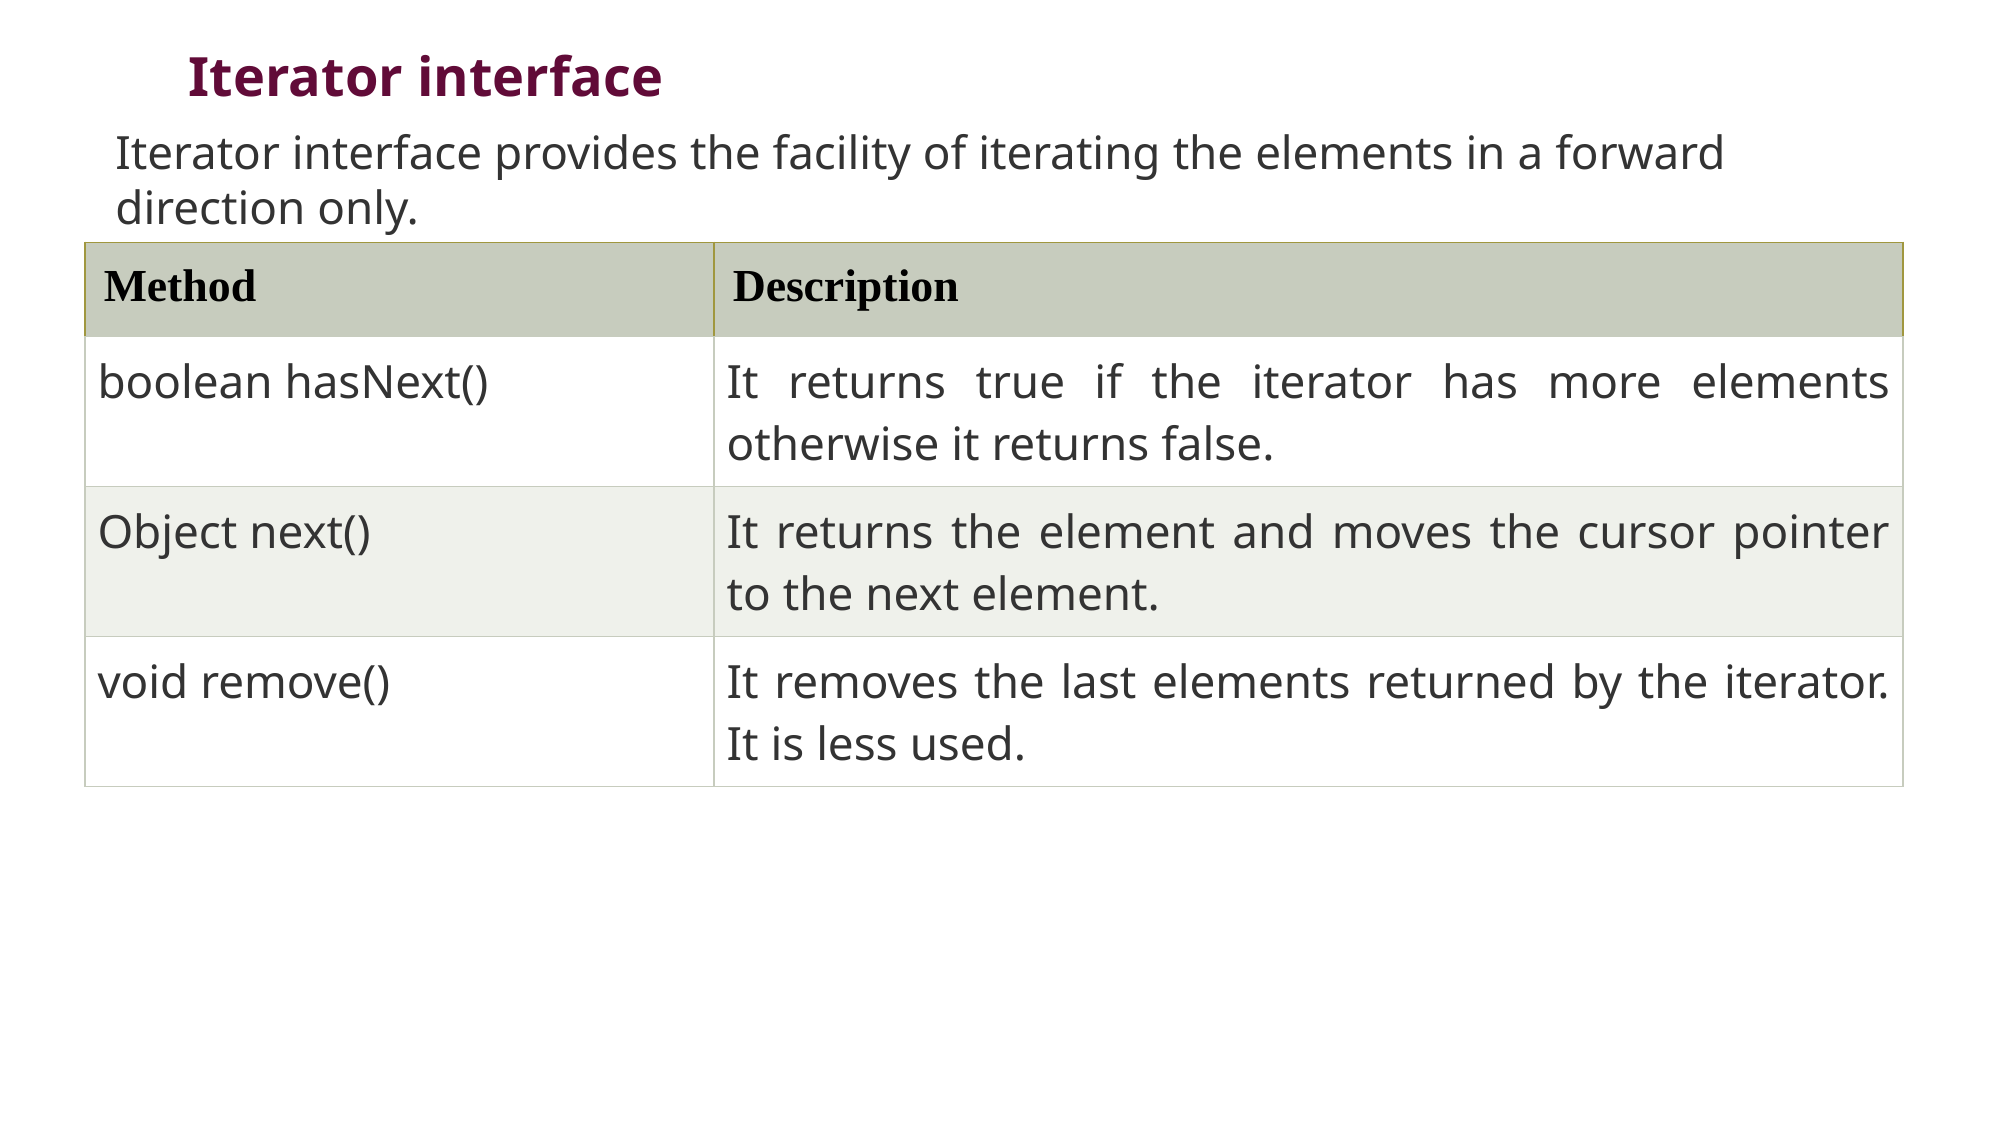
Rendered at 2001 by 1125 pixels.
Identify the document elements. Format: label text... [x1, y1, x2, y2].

table_header Method [86, 243, 713, 336]
table_cell It returns true if the iterator has more elements otherwise it returns false. [715, 337, 1902, 486]
table_header Description [715, 243, 1902, 336]
table_cell It removes the last elements returned by the iterator. It is less used. [715, 637, 1902, 786]
text_box Iterator interface [174, 35, 730, 115]
table_cell boolean hasNext() [86, 337, 713, 486]
table_cell void remove() [86, 637, 713, 786]
table_cell It returns the element and moves the cursor pointer to the next element. [715, 487, 1902, 636]
table_cell Object next() [86, 487, 713, 636]
text_box Iterator interface provides the facility of iterating the elements in a forward direction only. [100, 115, 1903, 241]
